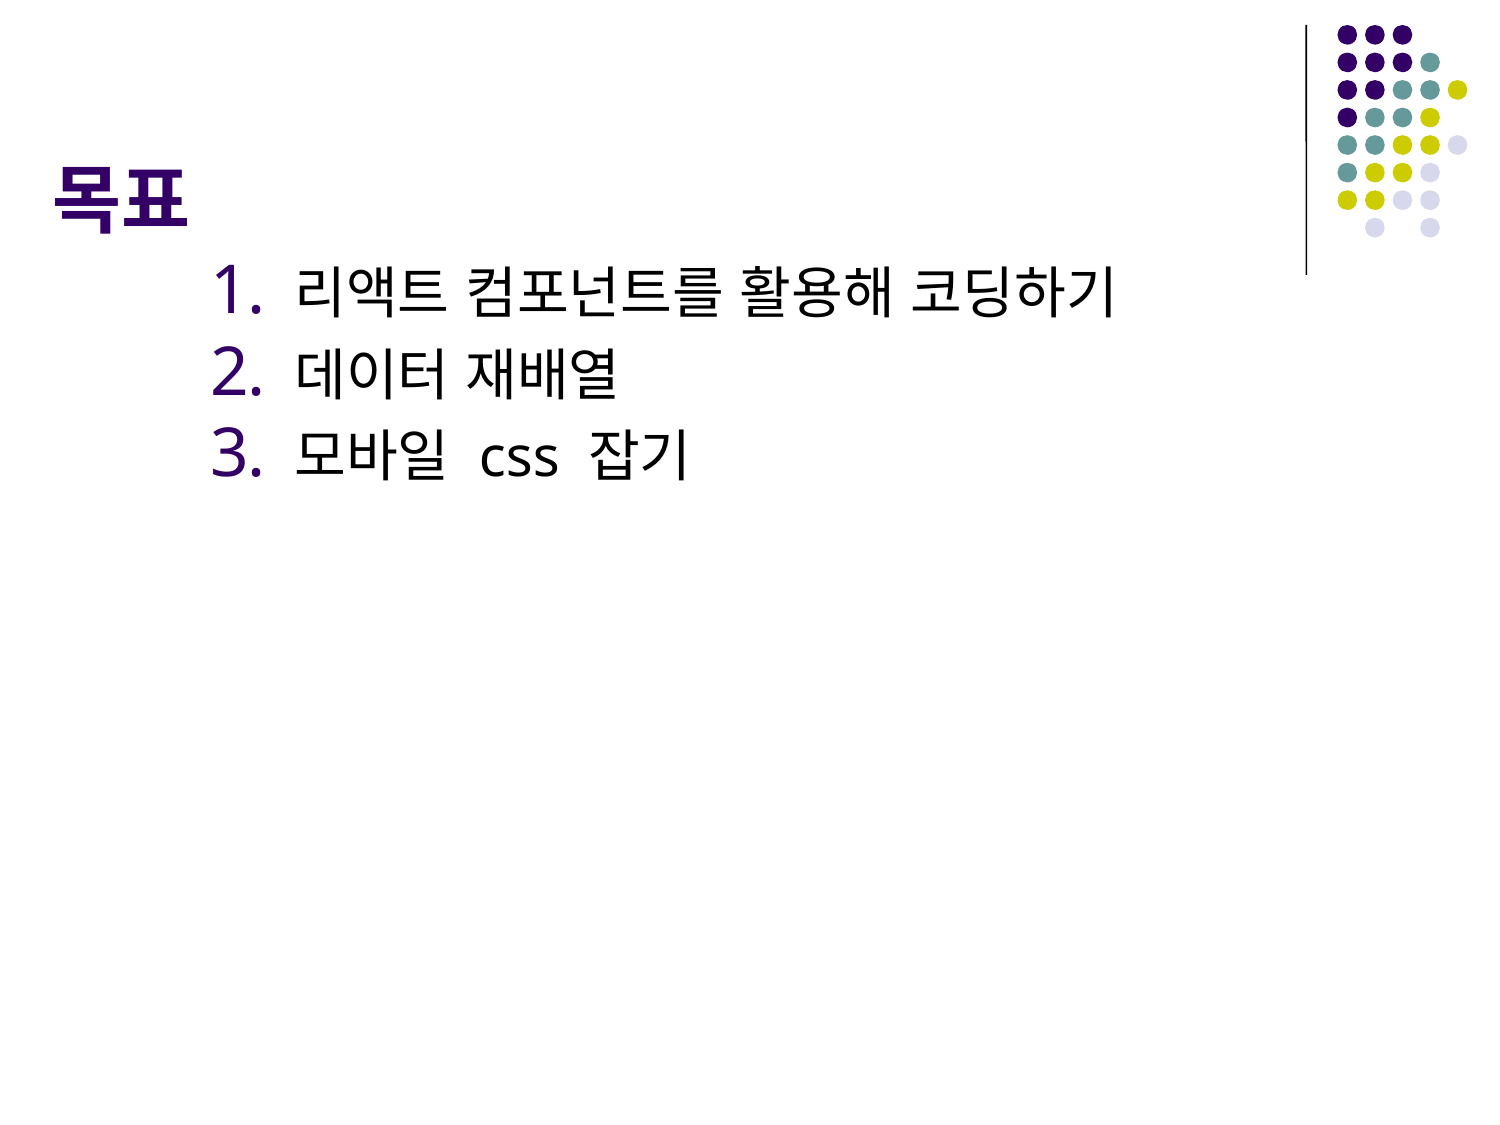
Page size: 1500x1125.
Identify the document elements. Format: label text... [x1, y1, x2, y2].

title 목표 [37, 37, 1300, 250]
list 리액트 컴포넌트를 활용해 코딩하기 데이터 재배열 모바일 css 잡기 [187, 249, 1400, 974]
